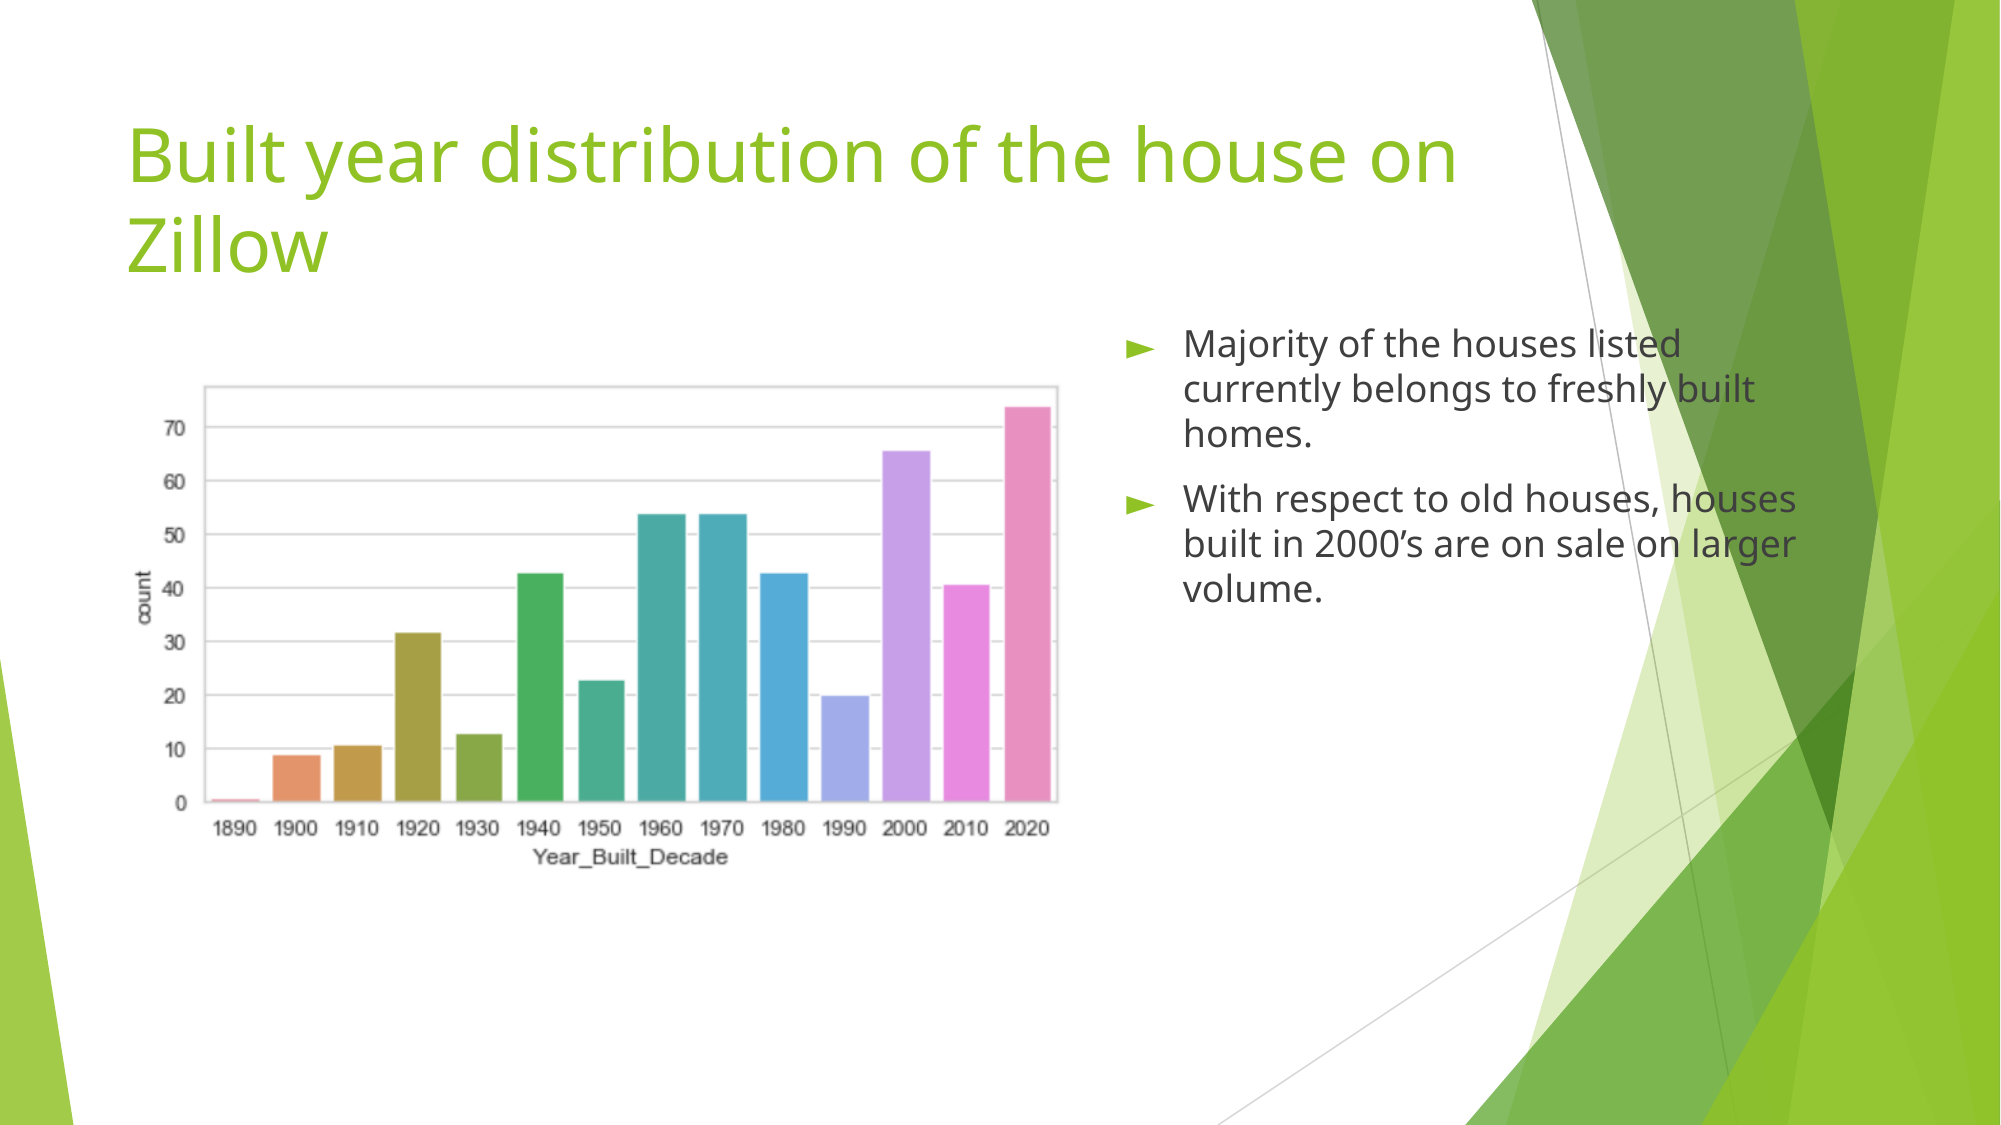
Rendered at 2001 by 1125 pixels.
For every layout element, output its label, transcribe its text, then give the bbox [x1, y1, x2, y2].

picture [99, 365, 1112, 895]
title Built year distribution of the house on Zillow [111, 99, 1522, 317]
list Majority of the houses listed currently belongs to freshly built homes. With respect to old houses, houses built in 2000’s are on sale on larger volume. [1111, 312, 1813, 966]
